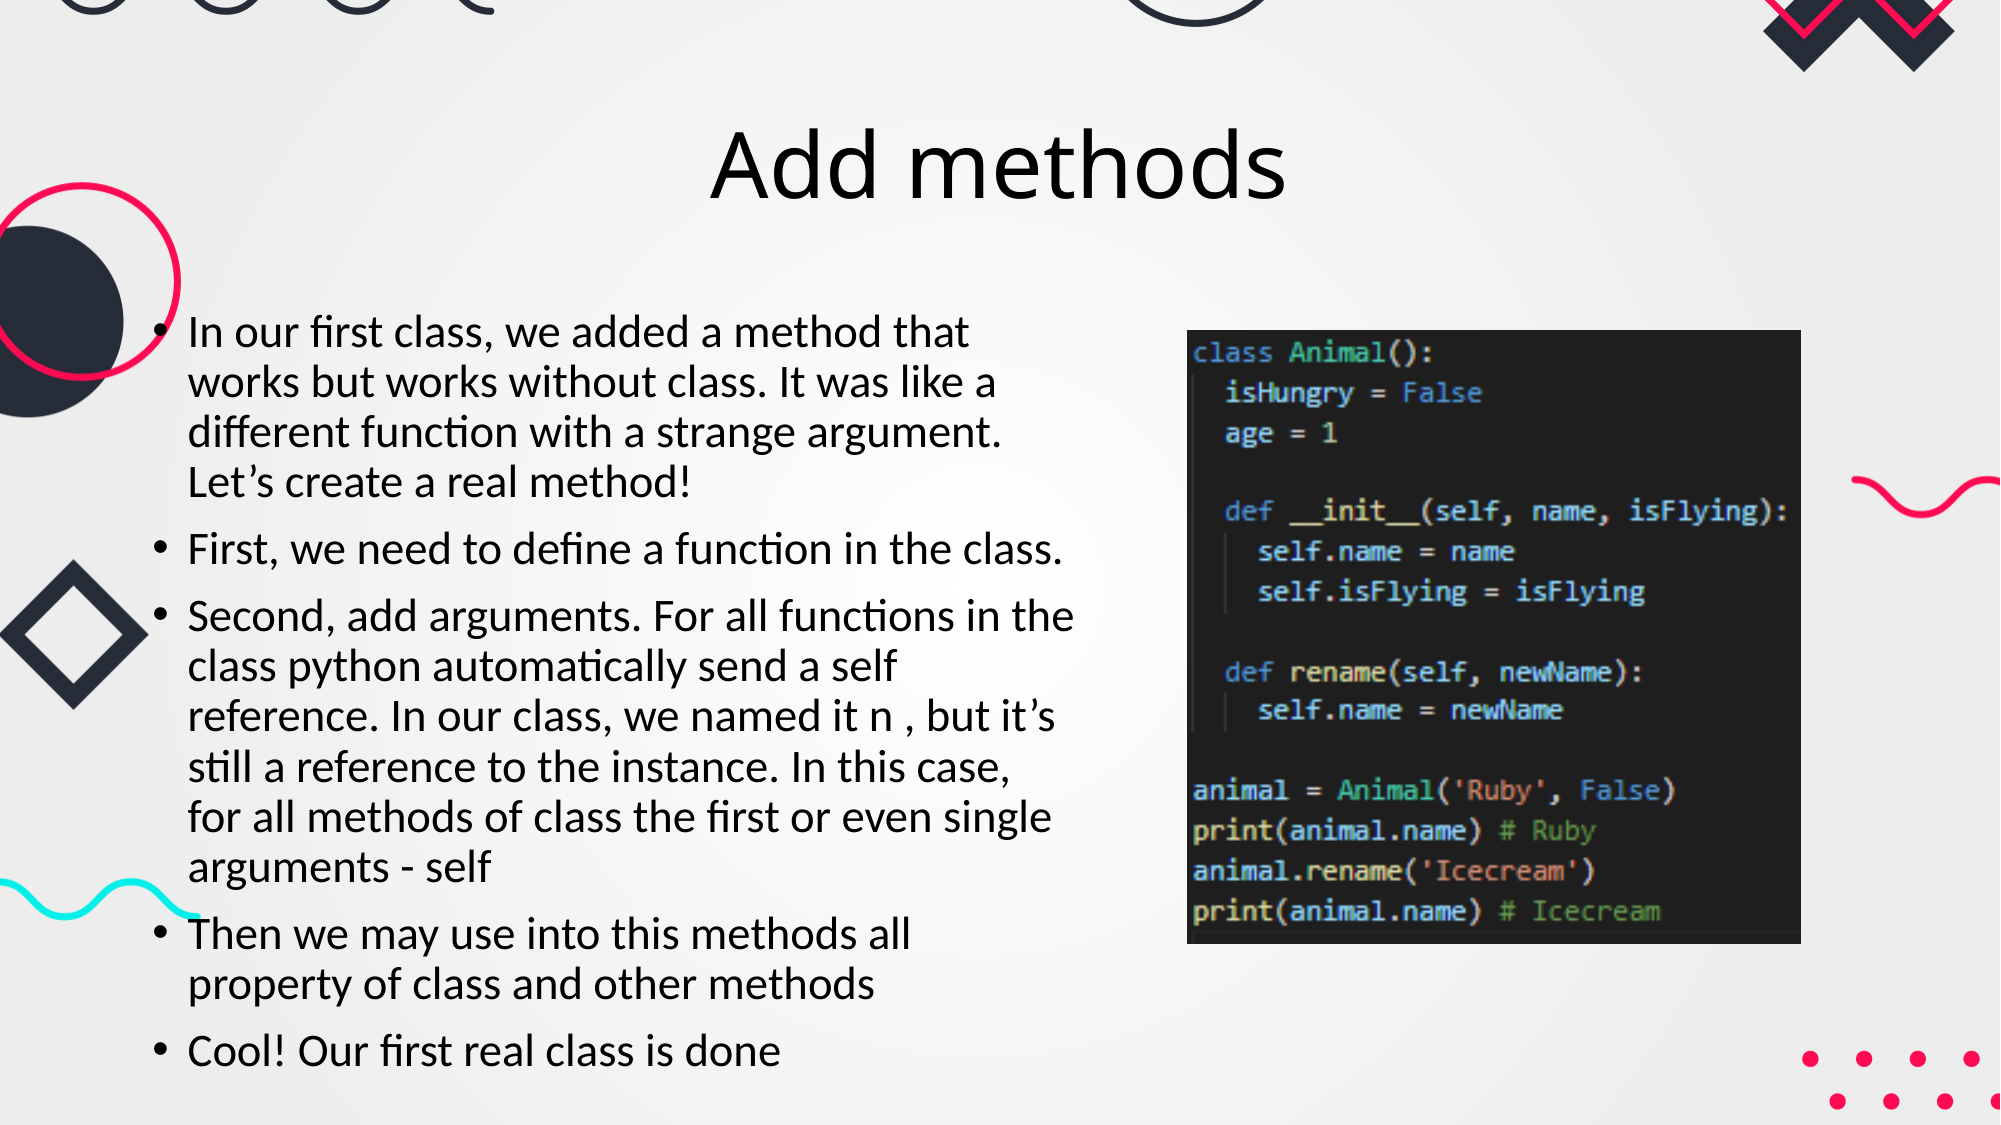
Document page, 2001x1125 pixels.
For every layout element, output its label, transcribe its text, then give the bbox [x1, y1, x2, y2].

title Add methods [137, 59, 1863, 278]
picture [0, 0, 2000, 1125]
list In our first class, we added a method that works but works without class. It was like a different function with a strange argument. Let’s create a real method! First, we need to define a function in the class. Second, add arguments. For all functions in the class python automatically send a self reference. In our class, we named it n , but it’s still a reference to the instance. In this case, for all methods of class the first or even single arguments - self Then we may use into this methods all property of class and other methods Cool! Our first real class is done [137, 299, 1092, 1125]
